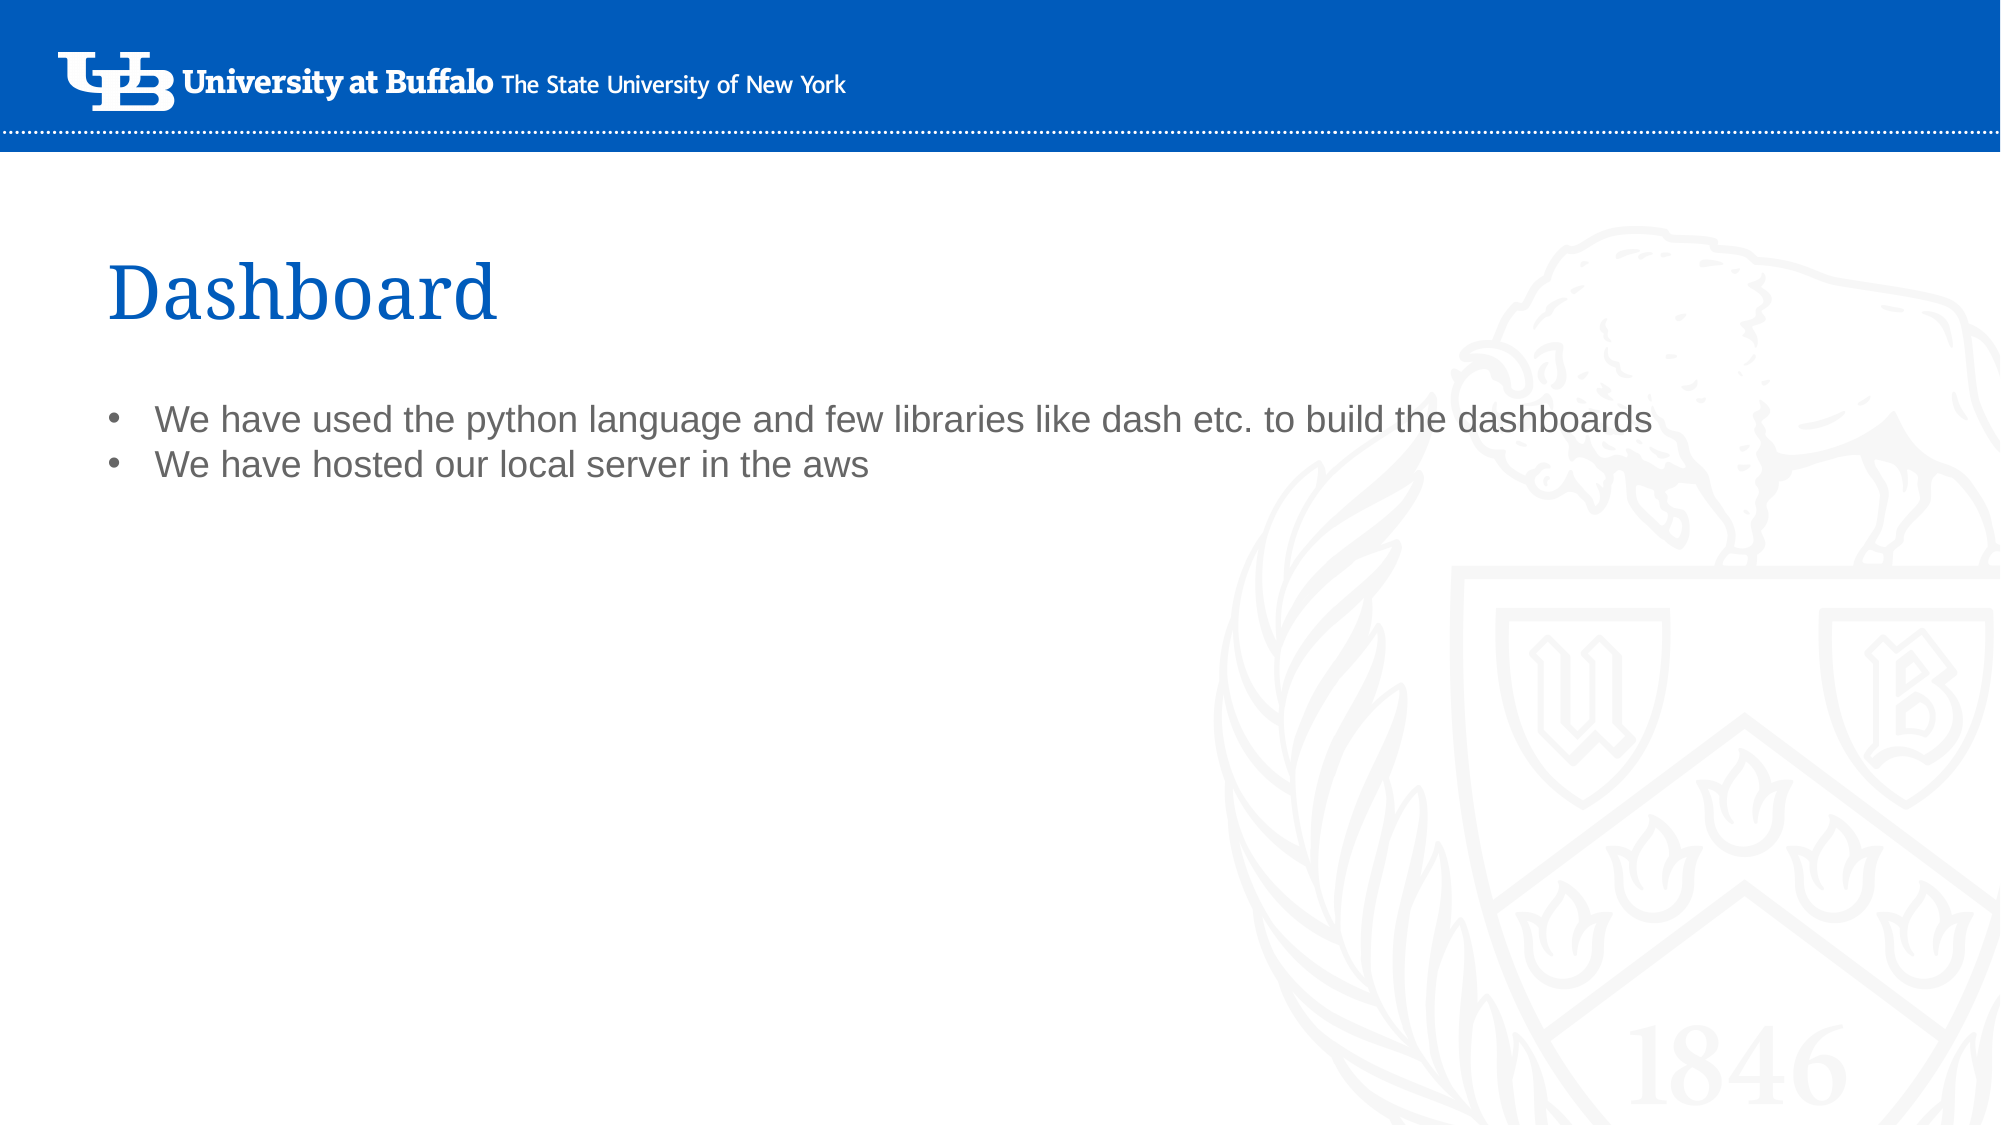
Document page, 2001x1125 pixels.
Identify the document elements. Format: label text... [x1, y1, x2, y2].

picture [0, 0, 2001, 1125]
text_box We have used the python language and few libraries like dash etc. to build the dashboards We have hosted our local server in the aws [93, 342, 1766, 493]
title Dashboard [93, 246, 790, 342]
